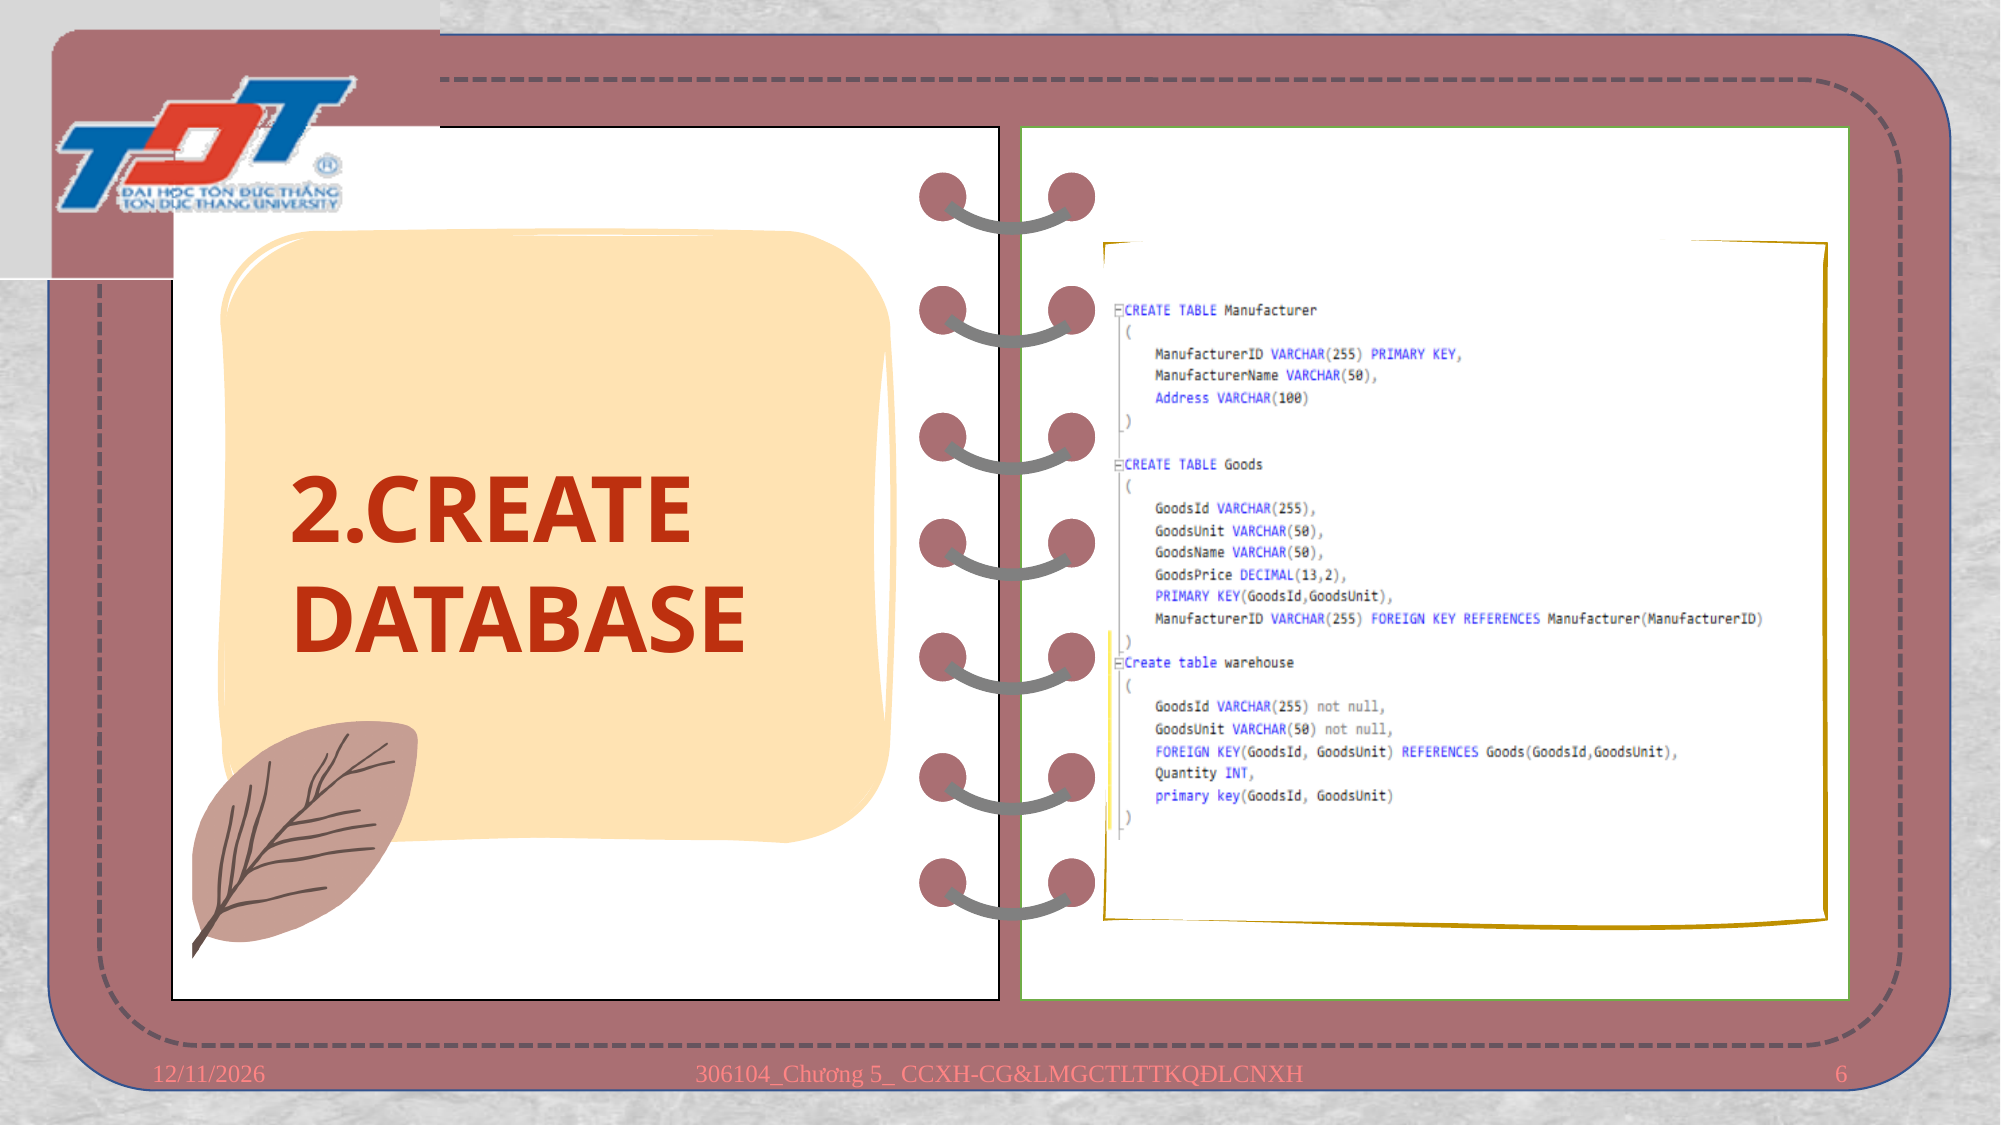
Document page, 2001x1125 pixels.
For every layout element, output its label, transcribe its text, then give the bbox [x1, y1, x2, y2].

text_box [1100, 233, 1827, 929]
text_box 2.CREATE DATABASE [275, 443, 838, 679]
picture [0, 0, 2001, 1125]
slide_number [137, 1042, 588, 1103]
footer 306104_Chương 5_ CCXH-CG&LMGCTLTTKQĐLCNXH [662, 1042, 1338, 1103]
slide_number 6 [1412, 1042, 1863, 1103]
text_box [219, 230, 895, 842]
